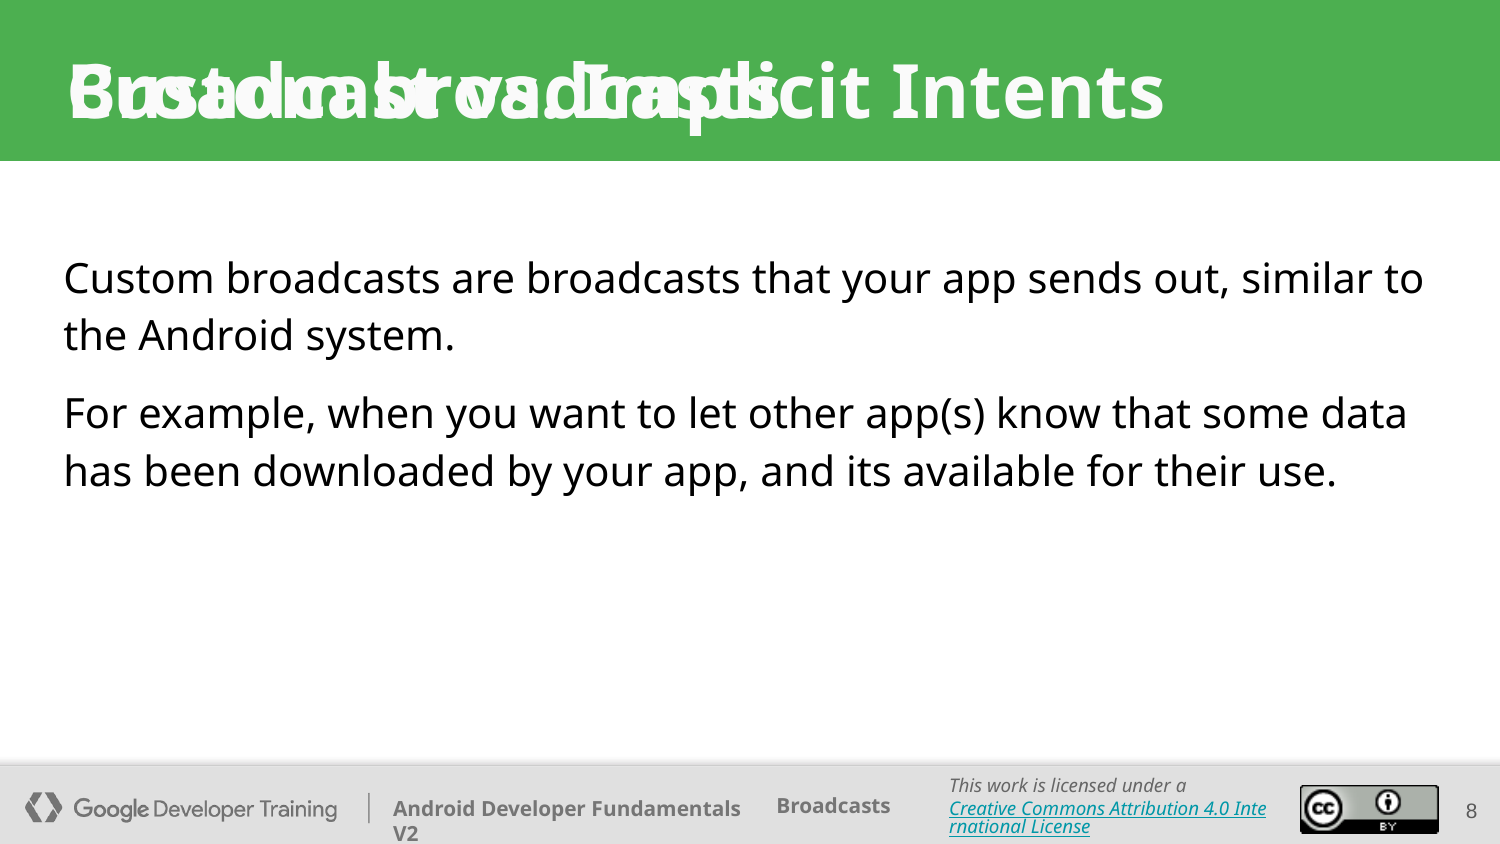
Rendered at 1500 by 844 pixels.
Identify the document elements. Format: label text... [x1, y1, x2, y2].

picture [0, 161, 1500, 844]
list Custom broadcasts are broadcasts that your app sends out, similar to the Android system. For example, when you want to let other app(s) know that some data has been downloaded by your app, and its available for their use. [48, 158, 1447, 761]
slide_number 8 [1402, 777, 1493, 842]
title Custom broadcasts [51, 28, 1449, 122]
